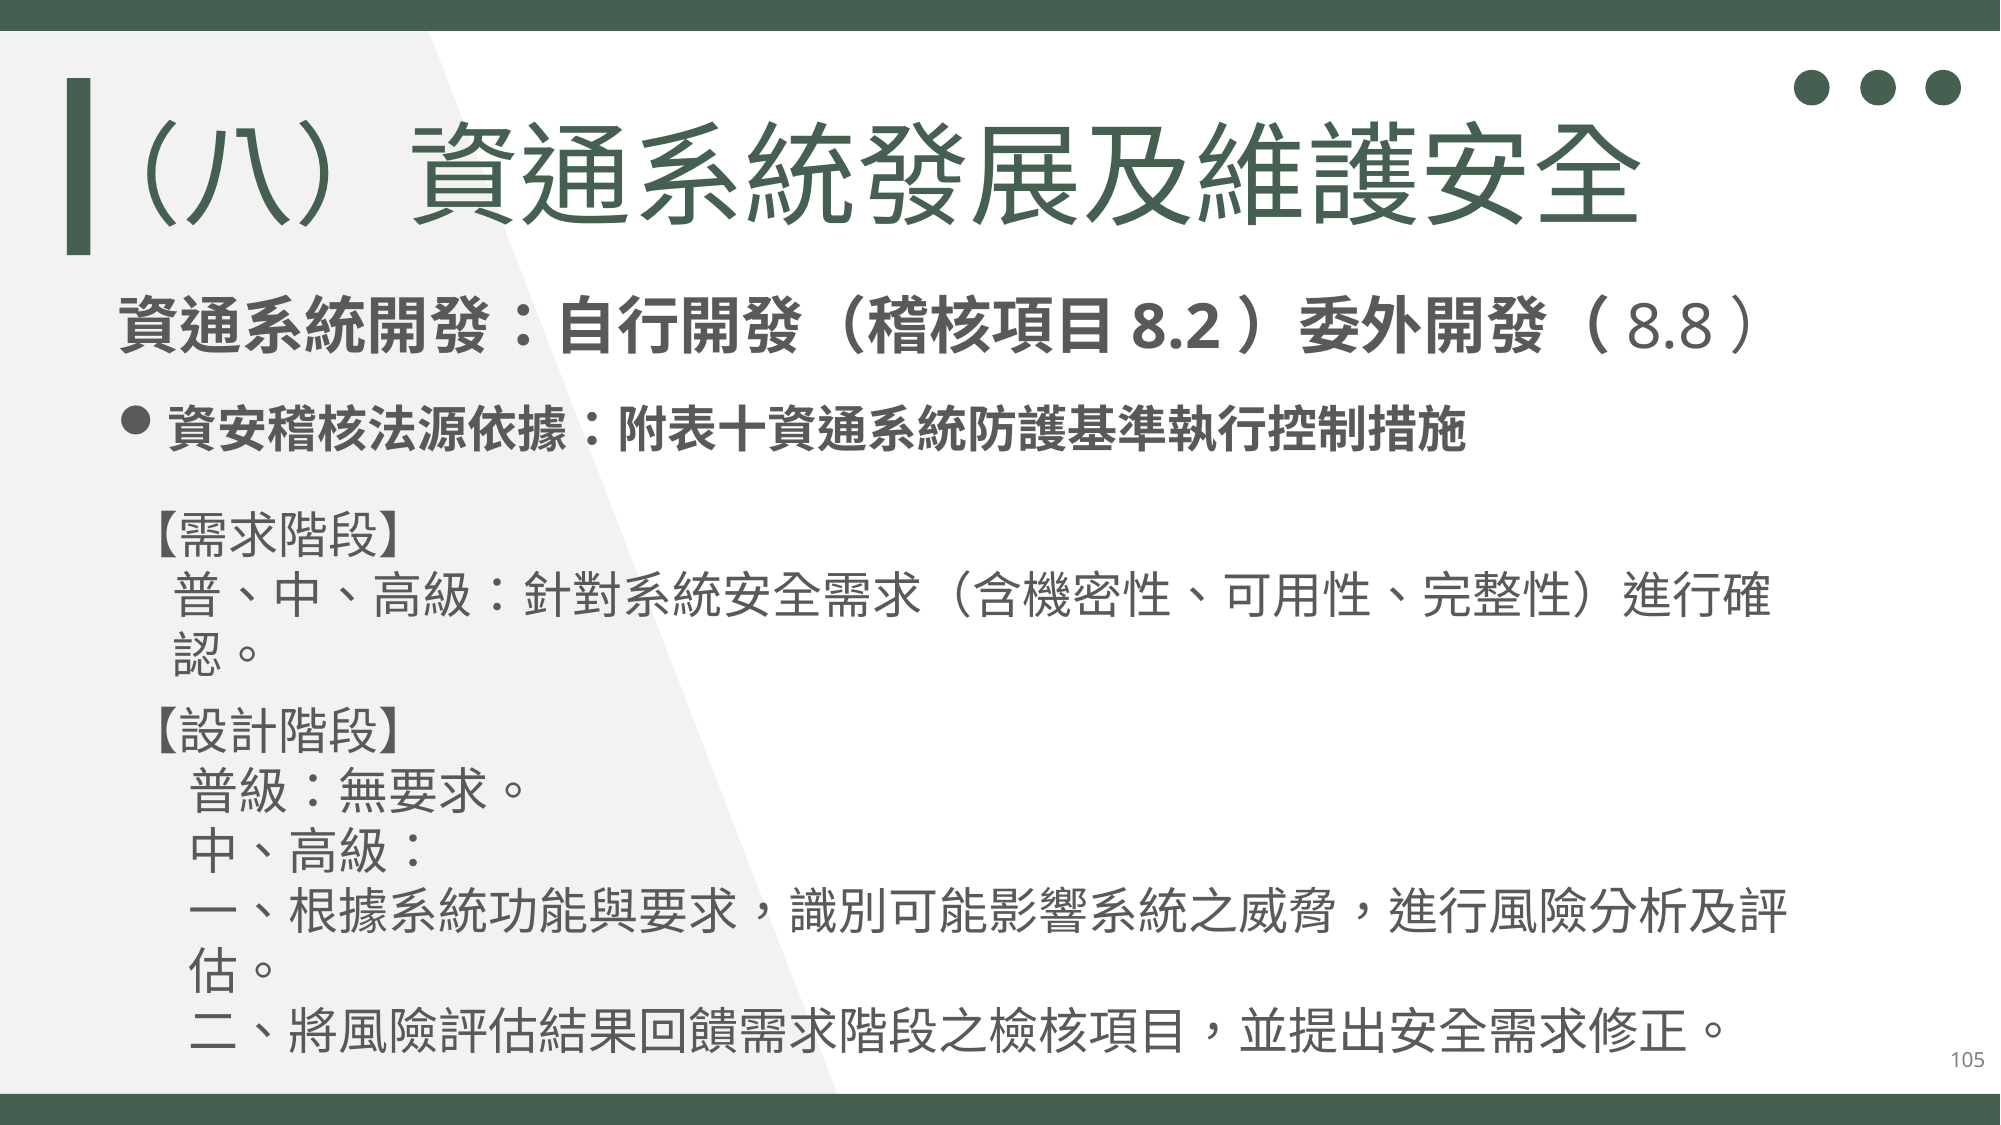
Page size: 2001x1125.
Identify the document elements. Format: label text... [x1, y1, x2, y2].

text_box 【需求階段】 普、中、高級：針對系統安全需求（含機密性、可用性、完整性）進行確認。 [114, 496, 1851, 692]
text_box 資通系統開發：自行開發（稽核項目8.2）委外開發（8.8） 資安稽核法源依據：附表十資通系統防護基準執行控制措施 [102, 278, 1928, 480]
text_box （八）資通系統發展及維護安全 [55, 96, 1910, 315]
text_box 105 [1692, 1039, 2000, 1083]
text_box 【設計階段】 普級：無要求。 中、高級： 一、根據系統功能與要求，識別可能影響系統之威脅，進行風險分析及評估。 二、將風險評估結果回饋需求階段之檢核項目，並提出安全需求修正。 [114, 692, 1875, 1068]
